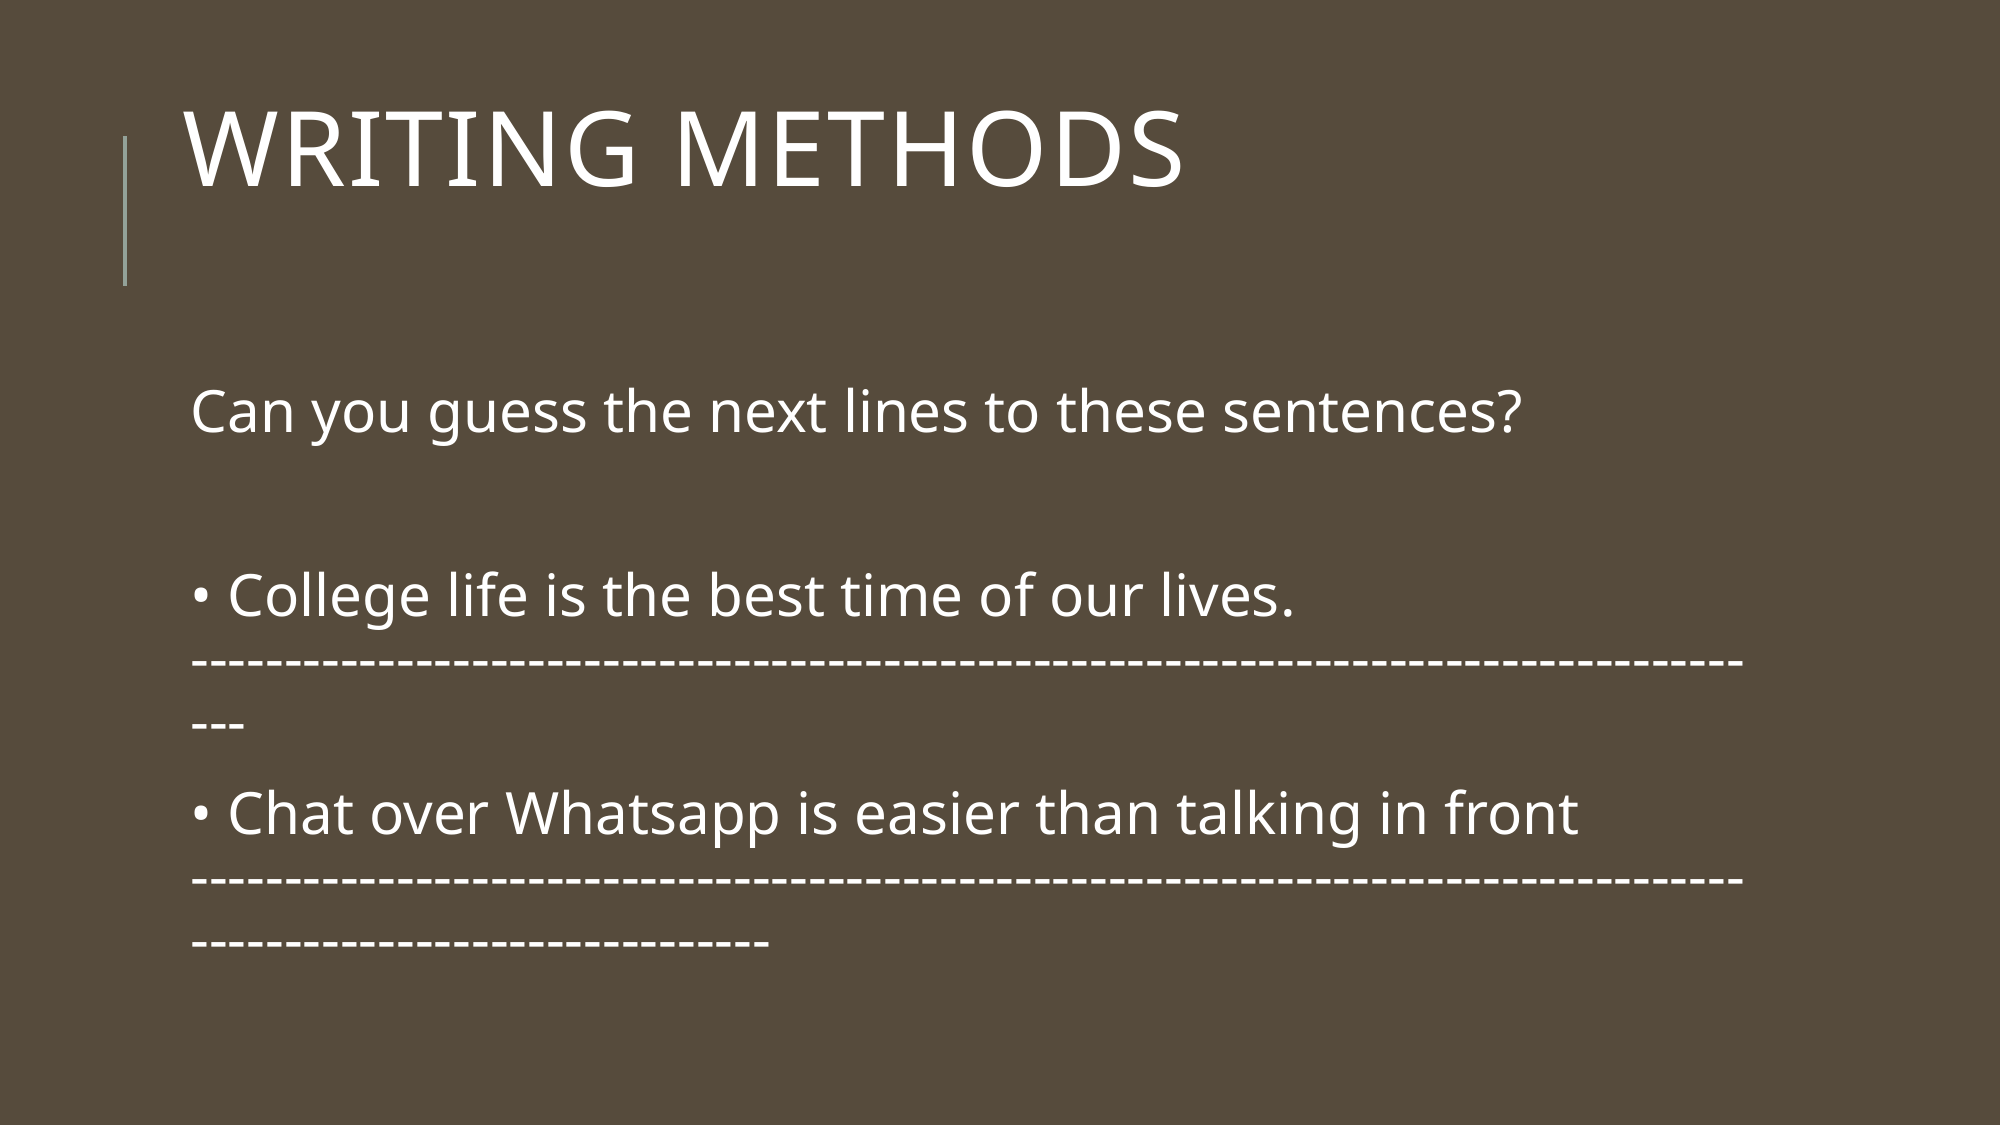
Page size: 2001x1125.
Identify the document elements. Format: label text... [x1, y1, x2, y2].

list Can you guess the next lines to these sentences? • College life is the best time of our lives. -------------------------------------------------------------------------------------- • Chat over Whatsapp is easier than talking in front ------------------------------------------------------------------------------------------------------------------ [168, 375, 1763, 1035]
title Writing Methods [168, 96, 1763, 342]
